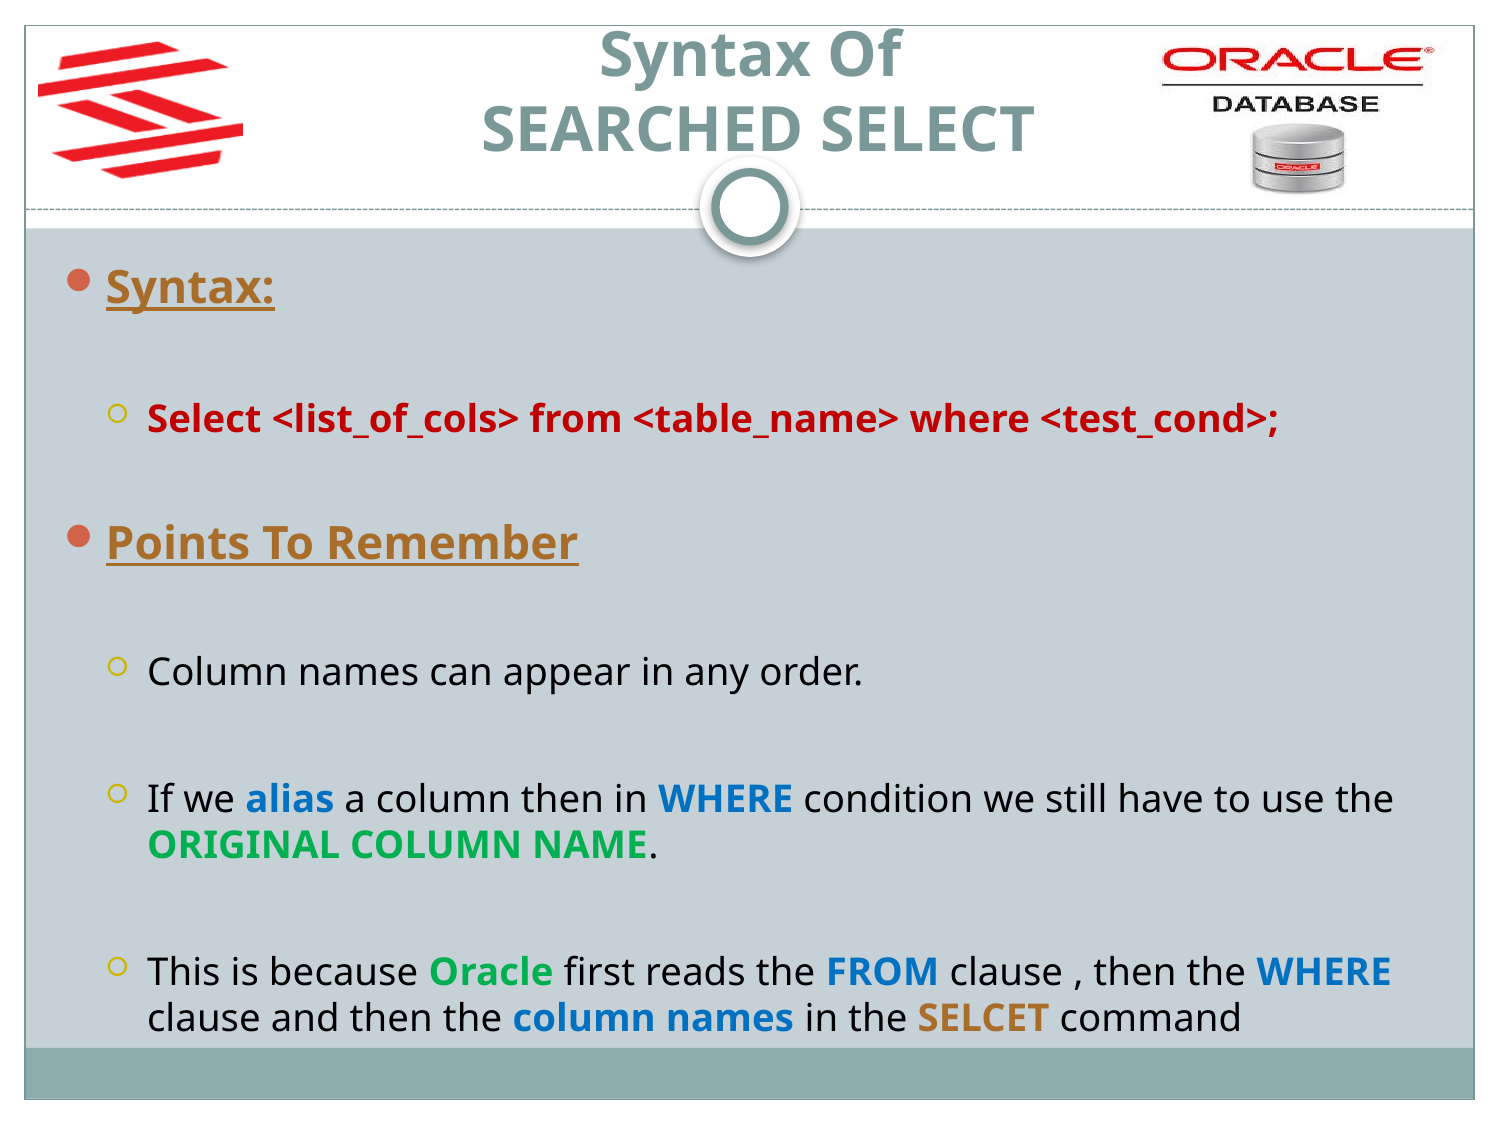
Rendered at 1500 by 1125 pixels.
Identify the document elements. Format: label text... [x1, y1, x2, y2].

title Syntax Of SEARCHED SELECT [248, 46, 1141, 172]
picture [37, 40, 243, 185]
picture [1148, 34, 1453, 200]
list Syntax: Select <list_of_cols> from <table_name> where <test_cond>; Points To Remember Column names can appear in any order. If we alias a column then in WHERE condition we still have to use the ORIGINAL COLUMN NAME. This is because Oracle first reads the FROM clause , then the WHERE clause and then the column names in the SELCET command [49, 250, 1445, 1047]
